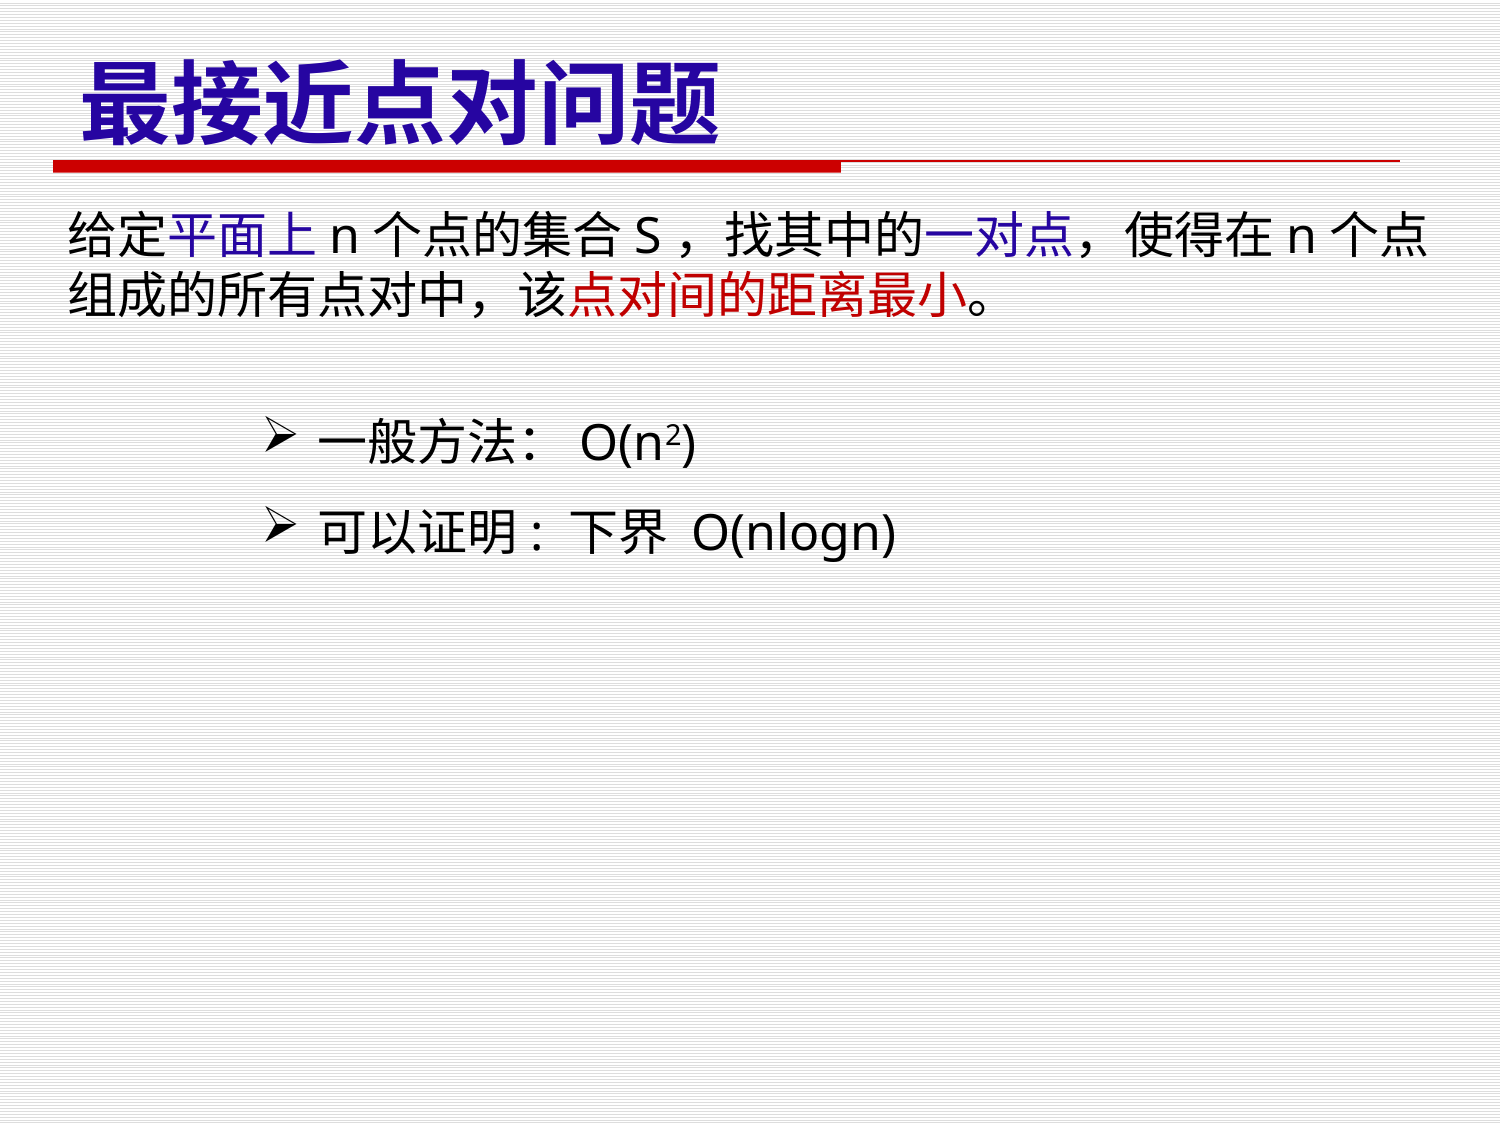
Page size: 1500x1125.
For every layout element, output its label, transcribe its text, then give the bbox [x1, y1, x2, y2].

text_box 一般方法：O(n2) 可以证明: 下界 O(nlogn) [246, 373, 912, 569]
text_box 给定平面上n个点的集合S，找其中的一对点，使得在n个点组成的所有点对中，该点对间的距离最小。 [53, 196, 1447, 332]
text_box 最接近点对问题 [64, 7, 1340, 195]
